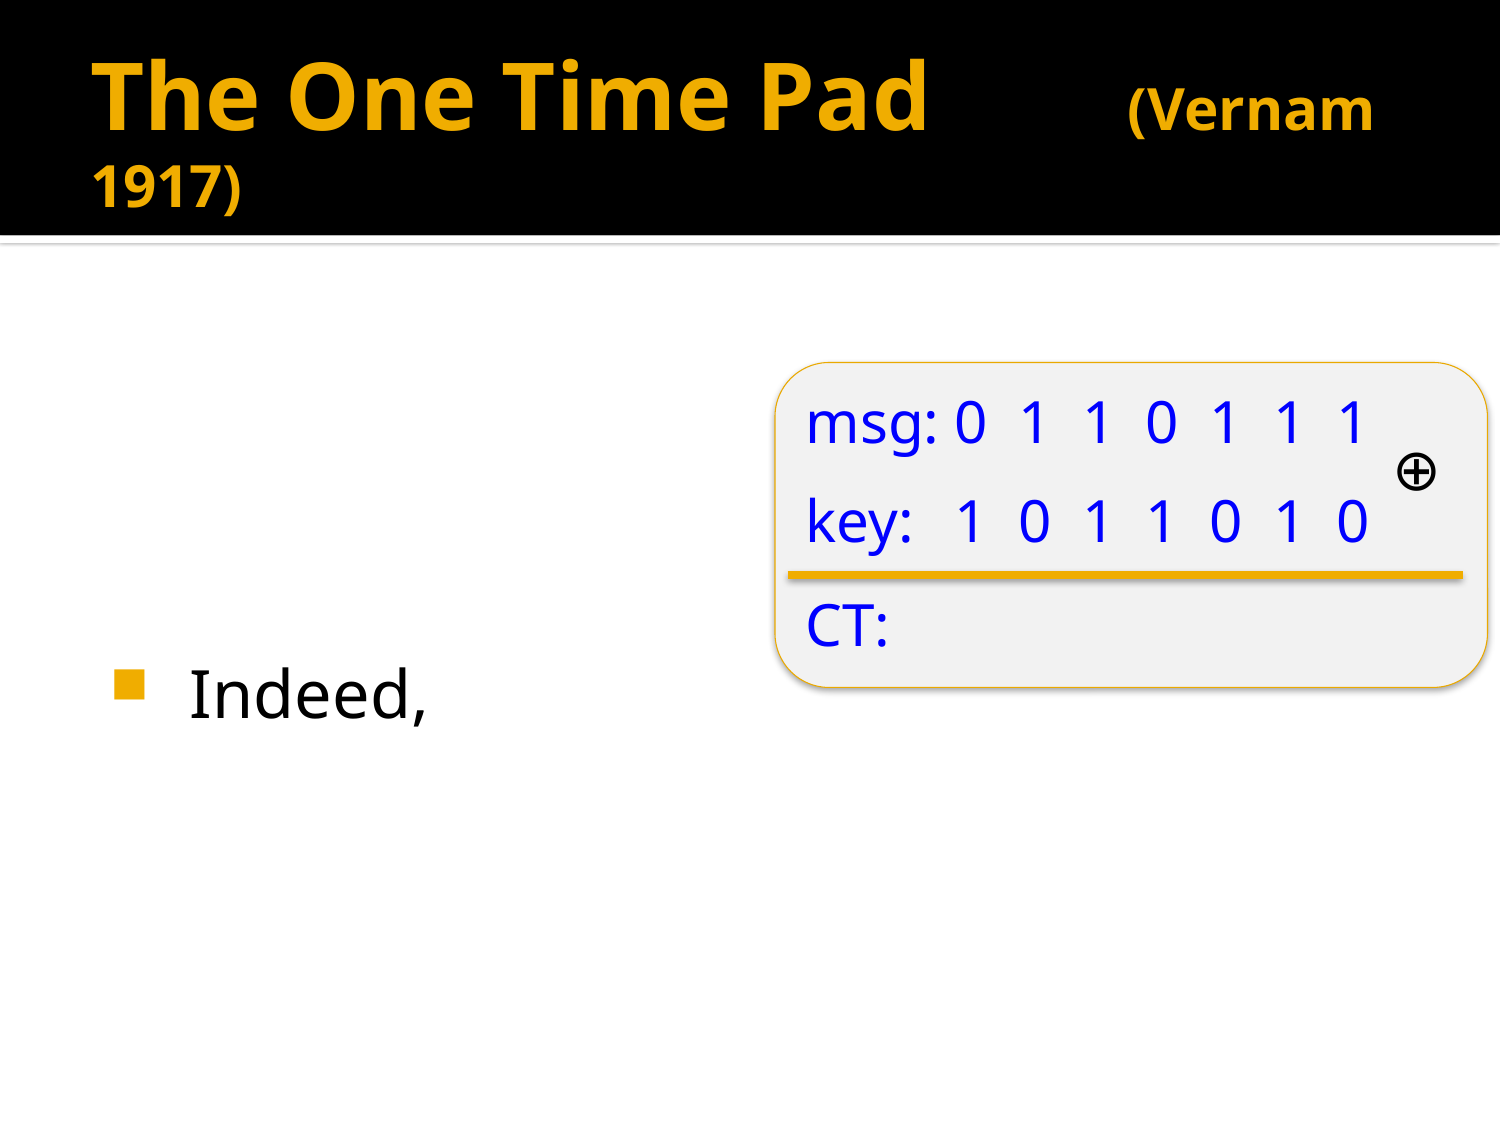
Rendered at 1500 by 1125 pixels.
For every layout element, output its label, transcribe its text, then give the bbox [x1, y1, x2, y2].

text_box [774, 362, 1488, 688]
title The One Time Pad (Vernam 1917) [75, 25, 1425, 231]
list [75, 291, 1425, 1050]
